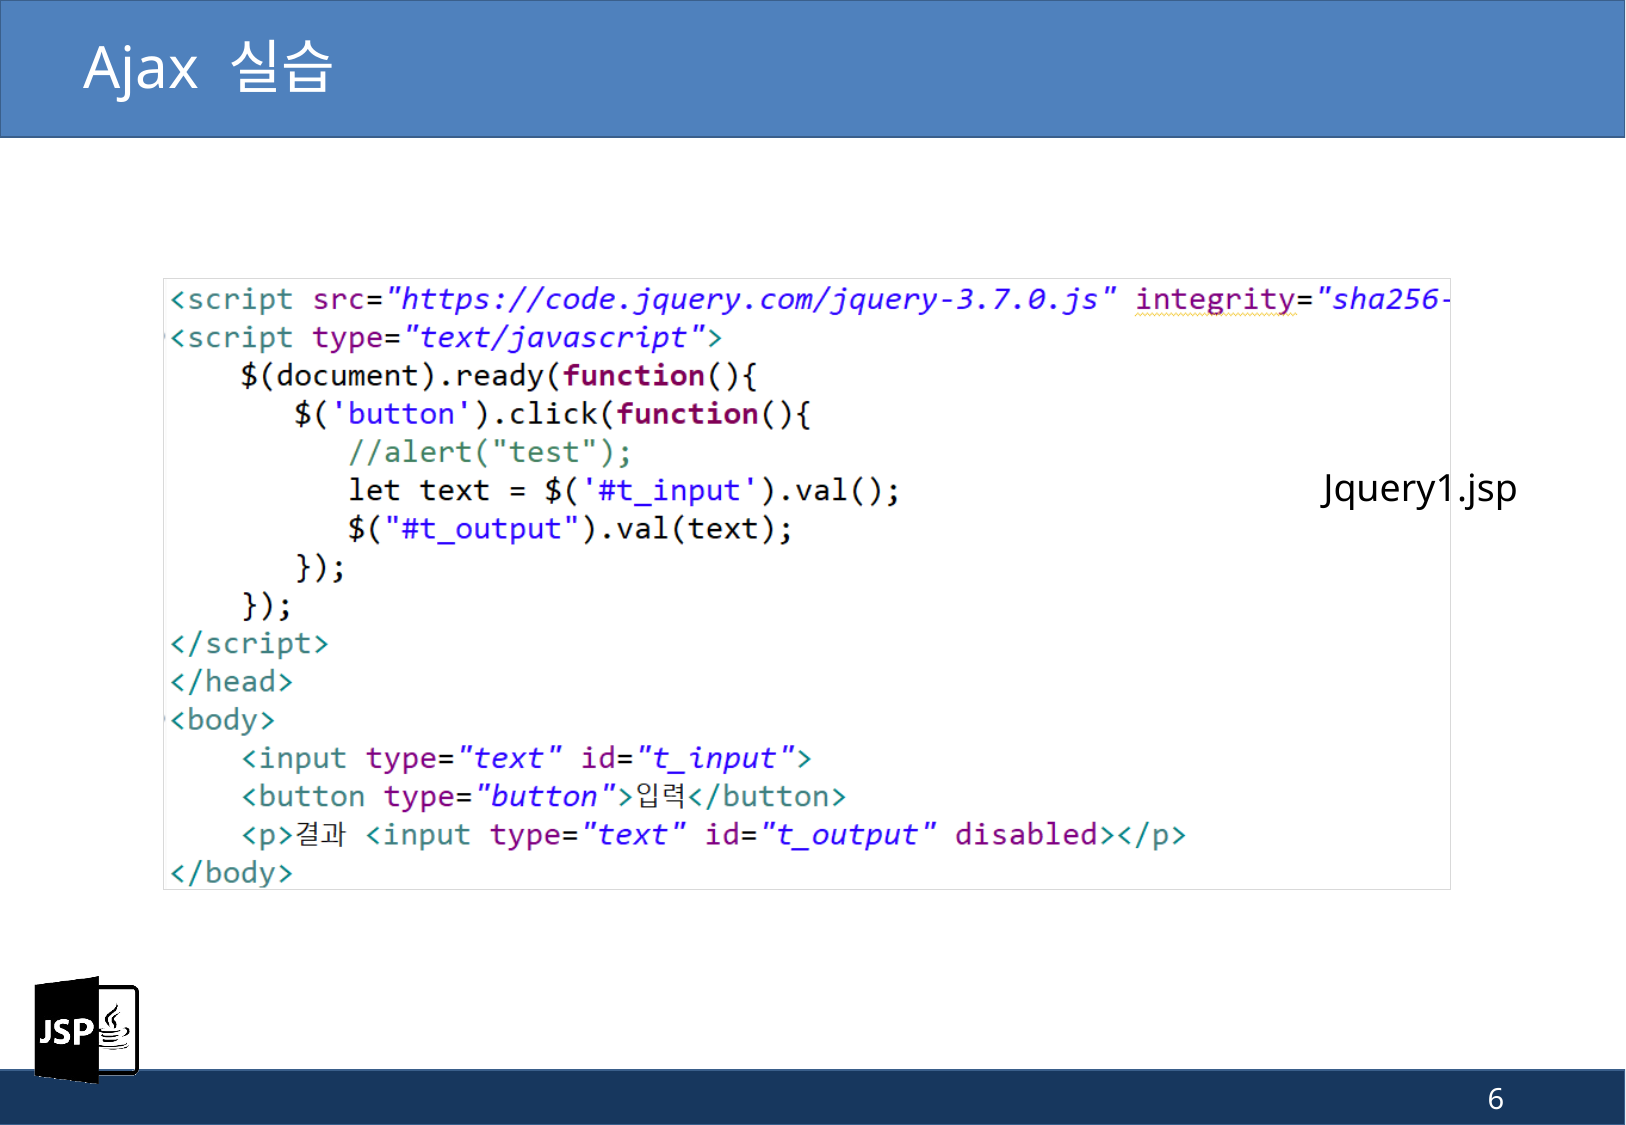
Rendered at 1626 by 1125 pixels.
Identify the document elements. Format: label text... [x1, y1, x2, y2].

title Ajax 실습 [68, 0, 1121, 136]
picture [32, 976, 141, 1084]
slide_number 6 [1450, 1070, 1542, 1125]
text_box Jquery1.jsp [1455, 456, 1557, 516]
picture [163, 278, 1451, 890]
